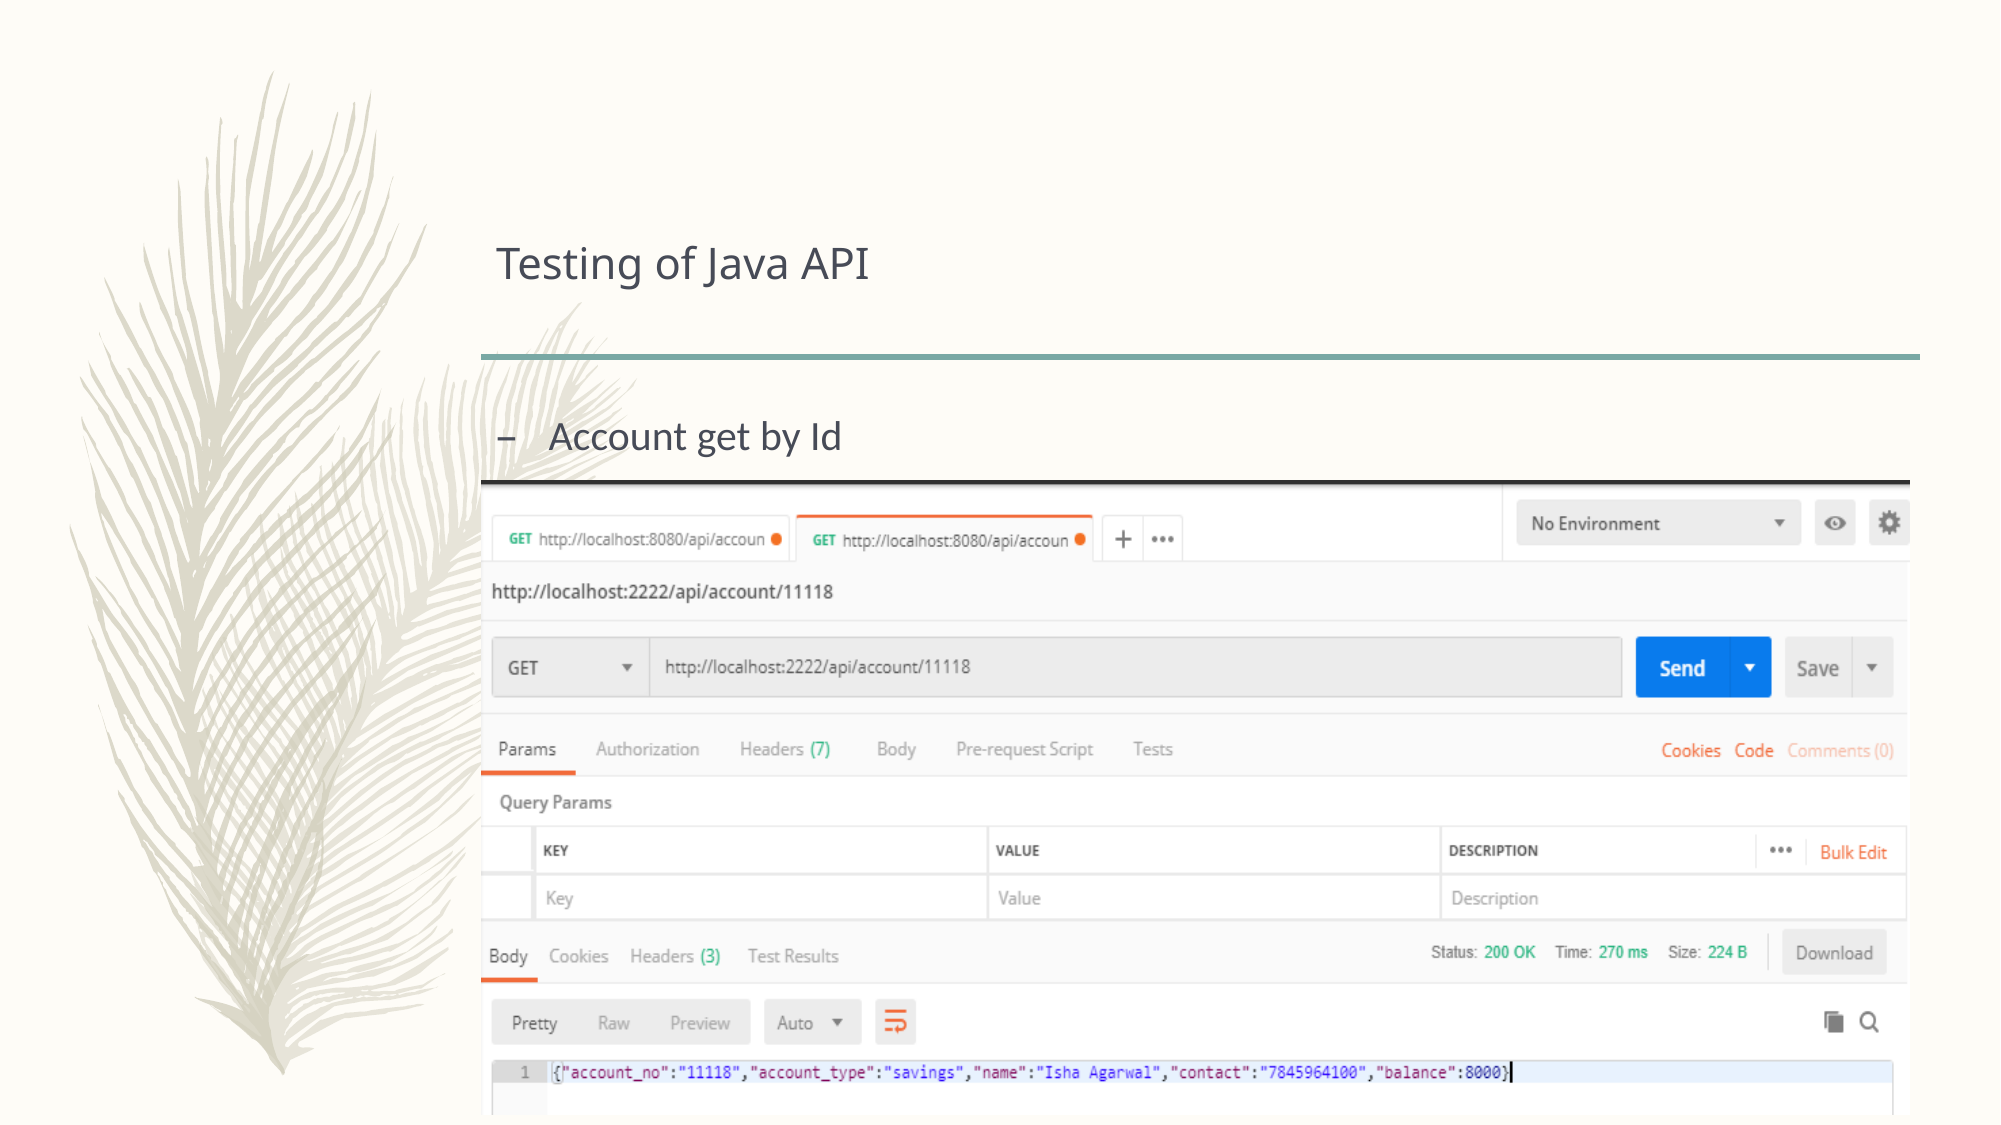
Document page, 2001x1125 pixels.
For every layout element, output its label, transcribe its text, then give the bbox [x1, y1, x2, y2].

picture [480, 479, 1910, 1115]
title Testing of Java API [481, 230, 1920, 350]
list Account get by Id [481, 395, 1920, 995]
